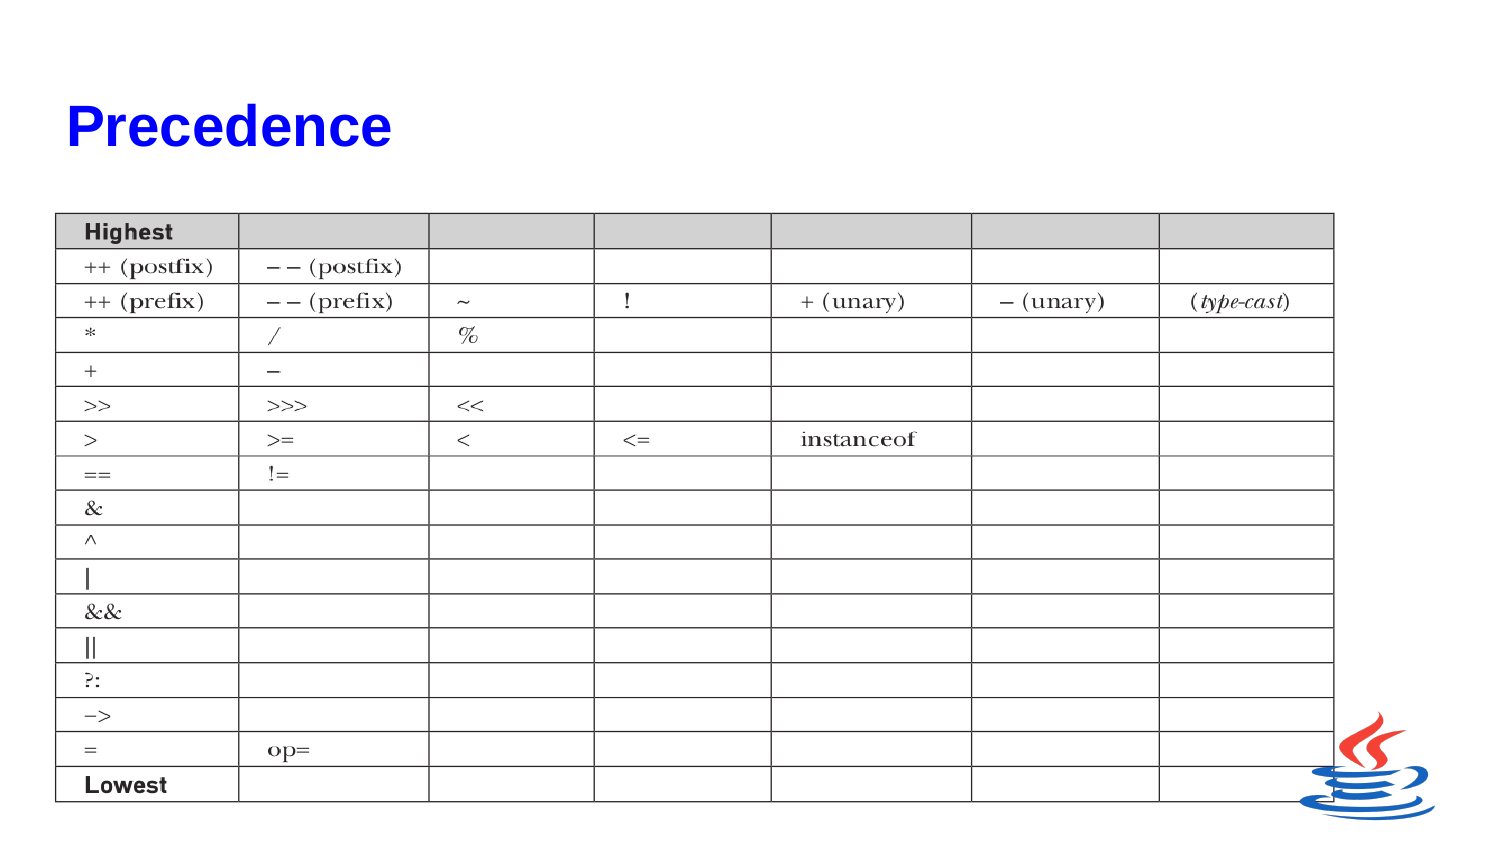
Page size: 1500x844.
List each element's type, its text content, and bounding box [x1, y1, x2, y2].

title Precedence [51, 72, 1449, 167]
picture [24, 191, 1475, 831]
